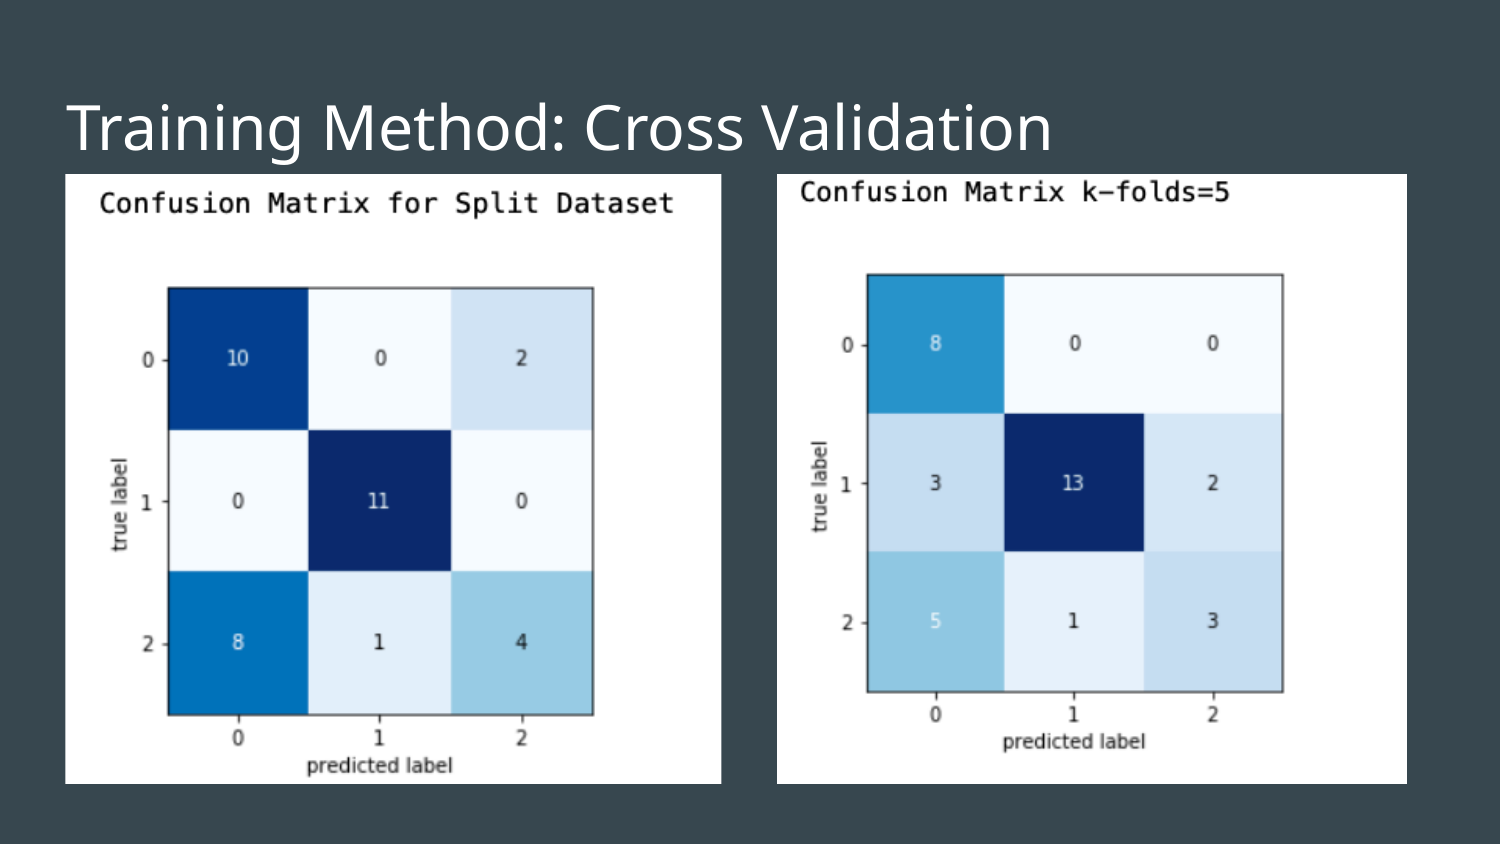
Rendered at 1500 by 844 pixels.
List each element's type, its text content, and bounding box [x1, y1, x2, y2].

picture [777, 174, 1408, 784]
title Training Method: Cross Validation [51, 72, 1449, 167]
picture [65, 174, 722, 784]
